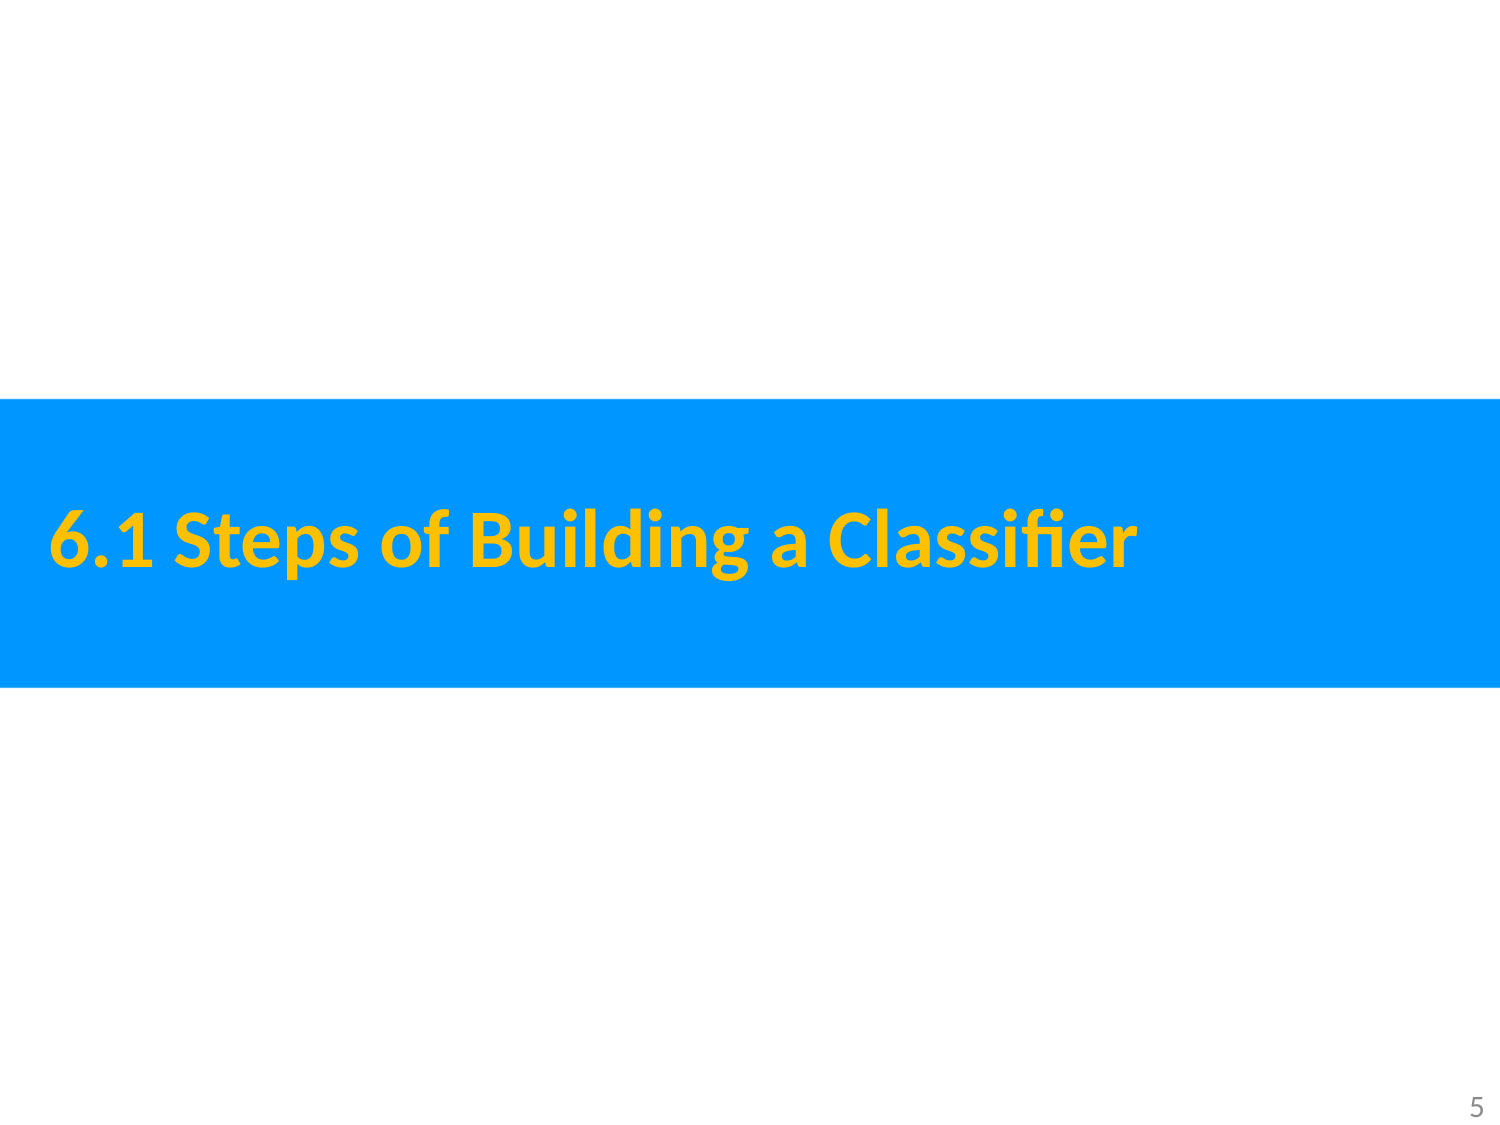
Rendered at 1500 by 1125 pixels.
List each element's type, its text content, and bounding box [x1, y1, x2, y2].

picture [0, 0, 1500, 1125]
text_box 6.1 Steps of Building a Classifier [33, 477, 1467, 592]
slide_number 5 [1162, 1074, 1500, 1125]
